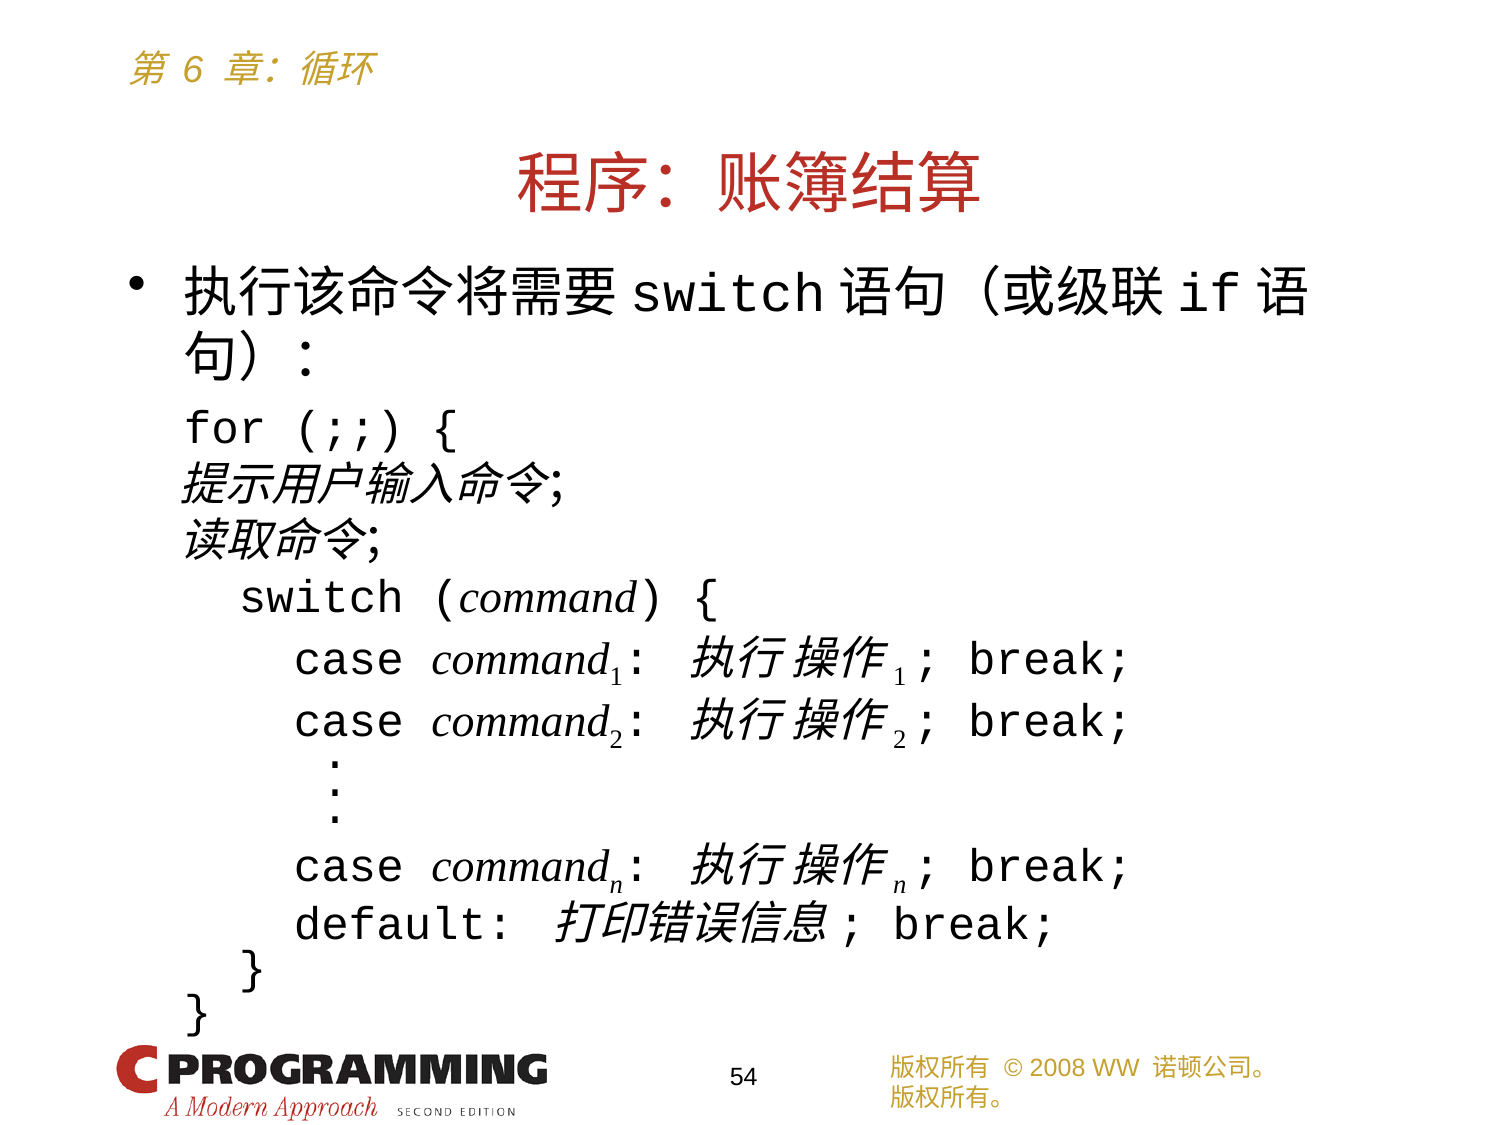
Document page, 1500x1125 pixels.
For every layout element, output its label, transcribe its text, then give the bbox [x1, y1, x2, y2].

picture [112, 1041, 550, 1123]
title 程序：账簿结算 [112, 125, 1388, 238]
footer 版权所有 © 2008 WW 诺顿公司。 版权所有。 [874, 1043, 1388, 1119]
list 执行该命令将需要switch语句（或级联if语句）： for (;;) { 提示用户输入命令； 读取命令； switch (command) { case command1: 执行 操作1 ; break; case command2: 执行 操作2 ; break; . . . case commandn: 执行 操作n ; break; default: 打印错误信息; break; } } [112, 249, 1463, 1038]
slide_number 54 [687, 1049, 801, 1101]
